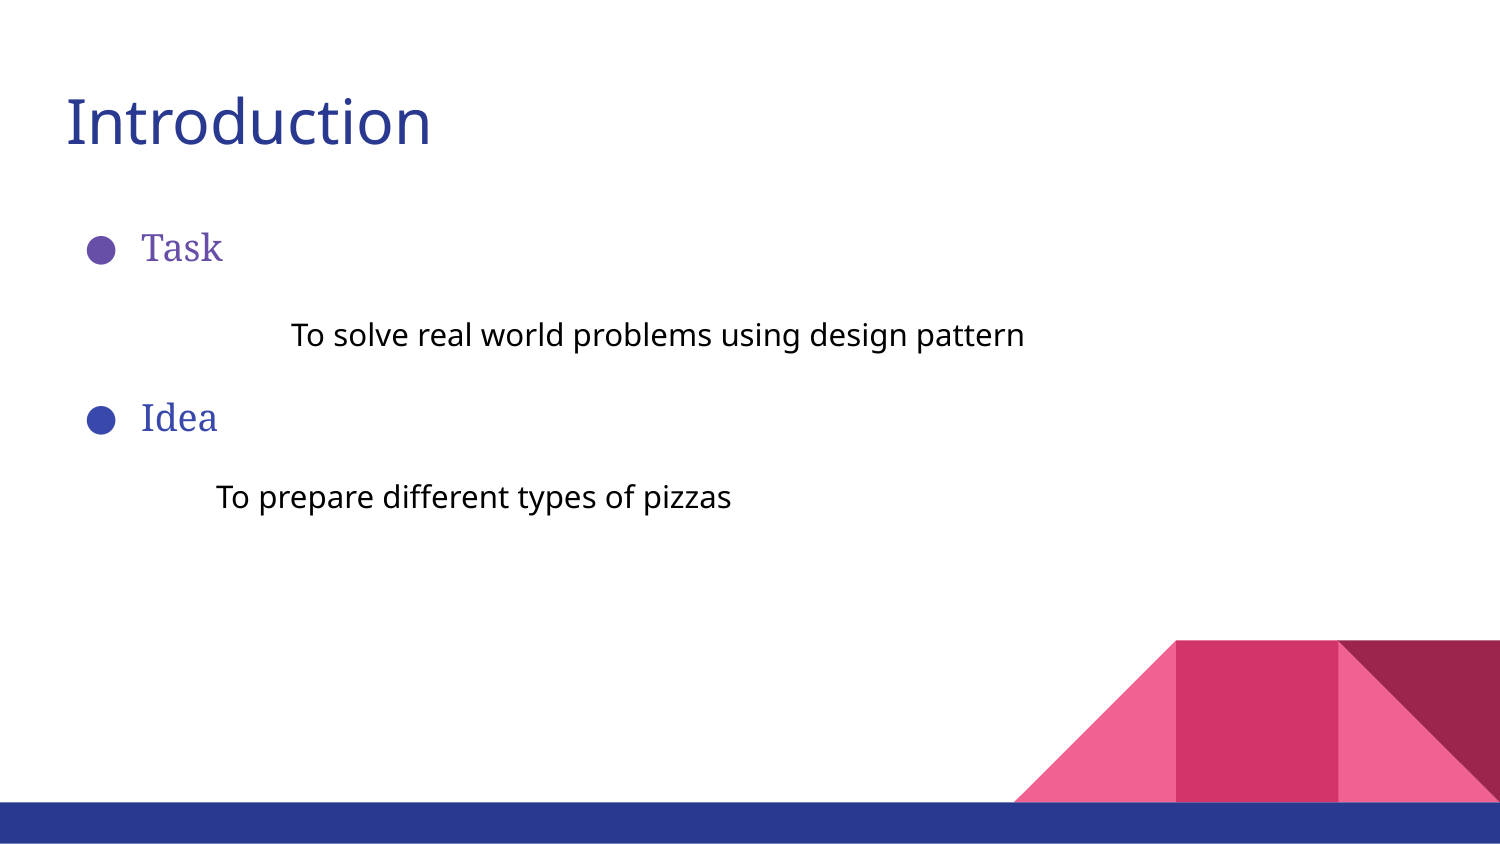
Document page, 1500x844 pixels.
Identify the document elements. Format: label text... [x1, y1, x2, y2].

title Introduction [51, 67, 1449, 167]
list Task To solve real world problems using design pattern Idea To prepare different types of pizzas [51, 201, 1449, 750]
